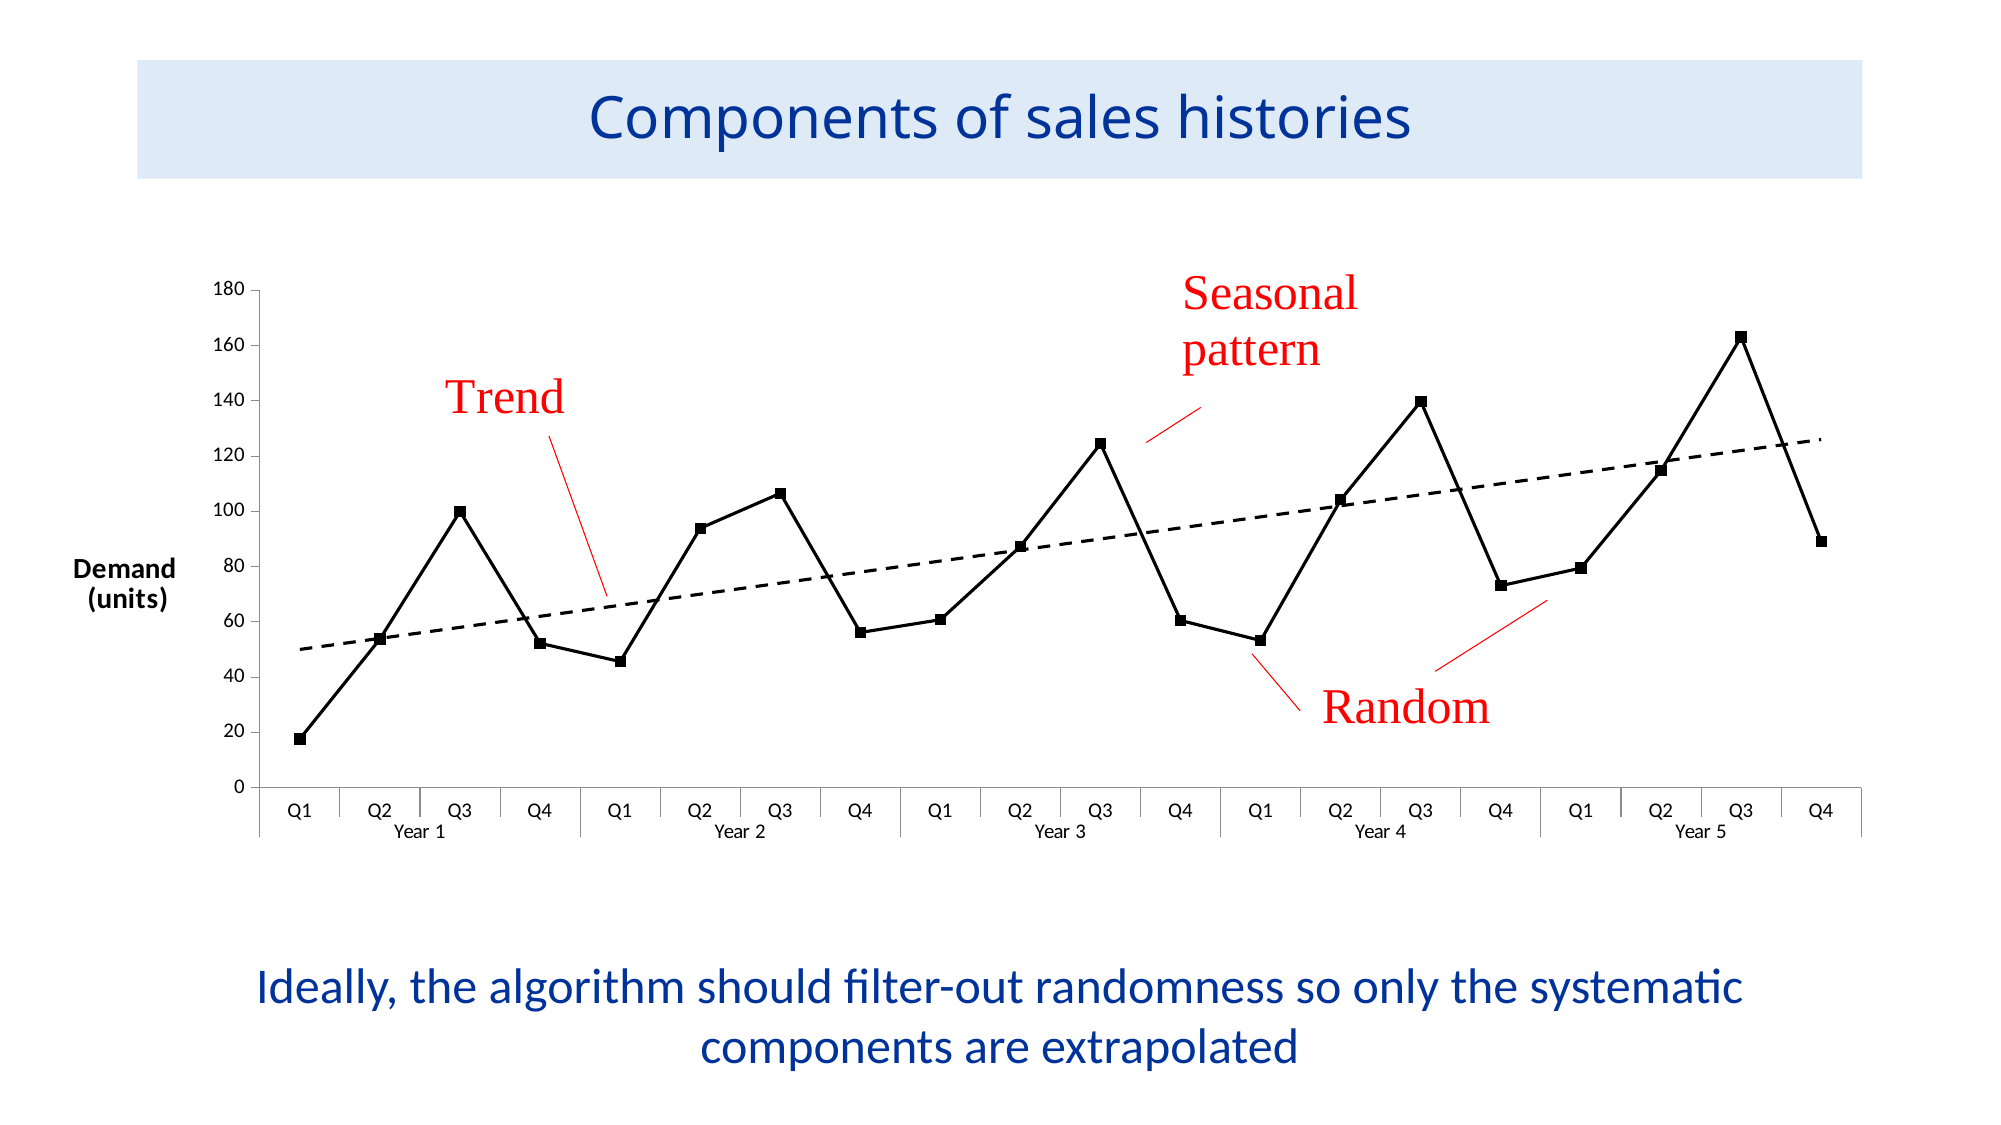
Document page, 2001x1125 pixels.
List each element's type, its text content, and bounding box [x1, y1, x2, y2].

chart [67, 256, 1863, 869]
title Components of sales histories [137, 59, 1863, 179]
text_box Ideally, the algorithm should filter-out randomness so only the systematic components are extrapolated [137, 946, 1863, 1082]
